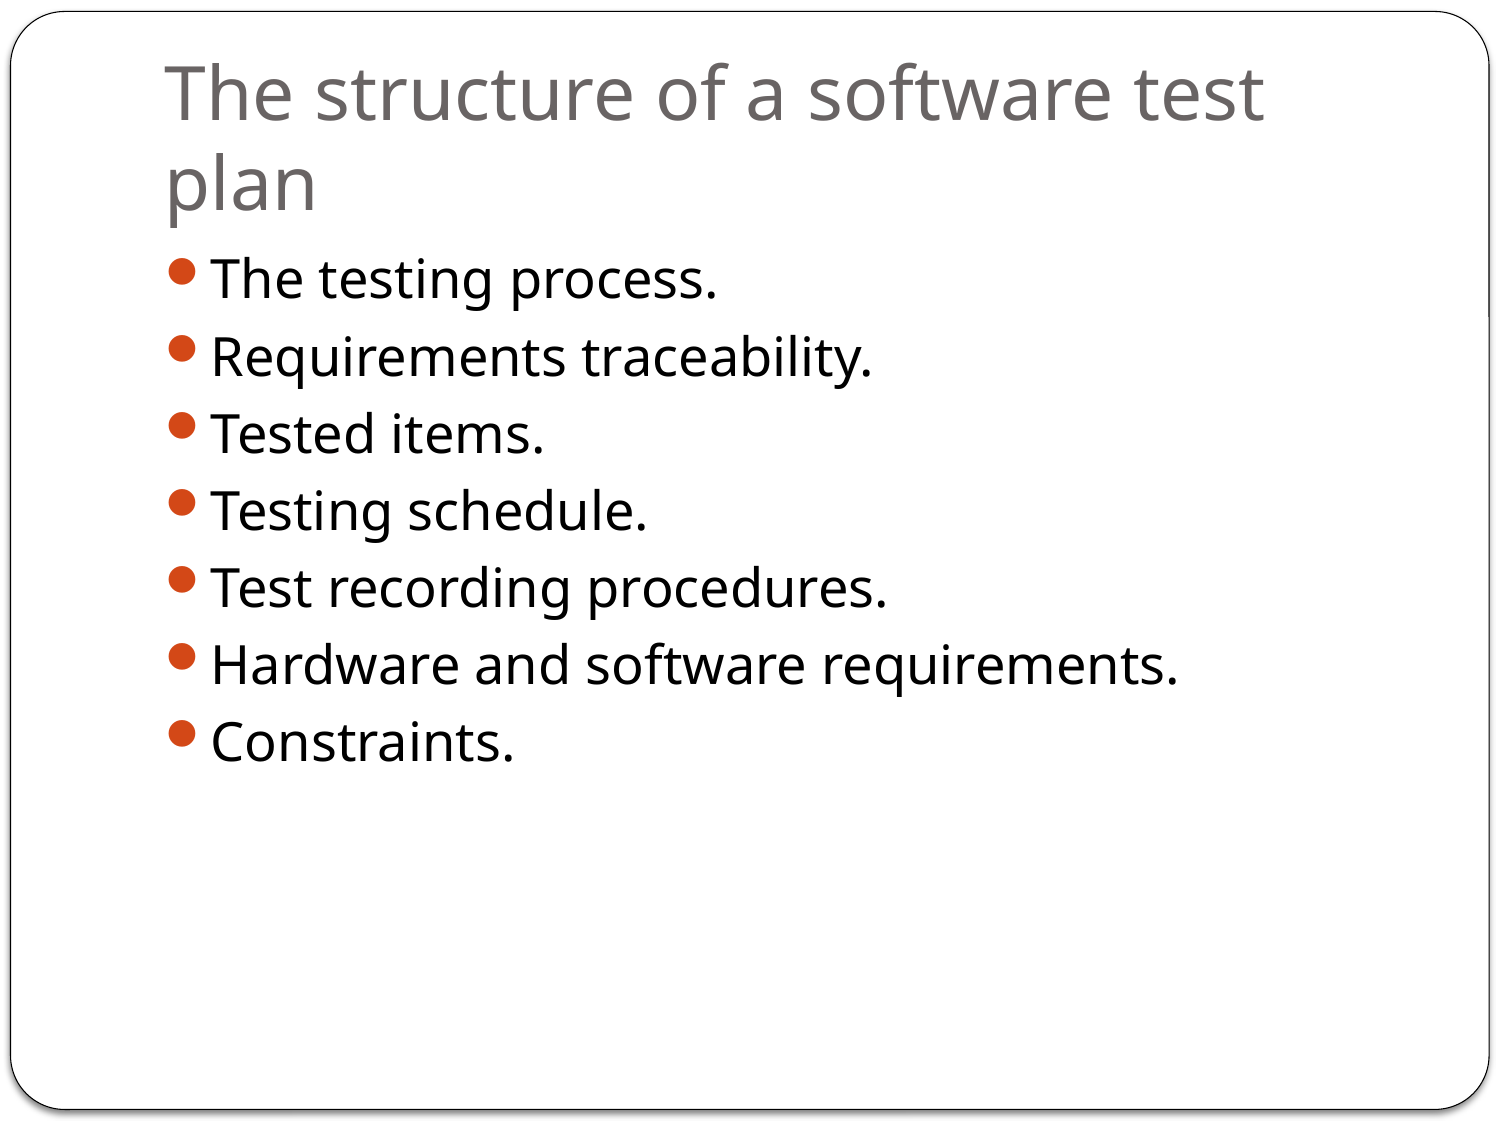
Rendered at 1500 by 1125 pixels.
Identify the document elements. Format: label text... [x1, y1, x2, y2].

title The structure of a software test plan [150, 45, 1425, 233]
list The testing process. Requirements traceability. Tested items. Testing schedule. Test recording procedures. Hardware and software requirements. Constraints. [150, 237, 1425, 988]
